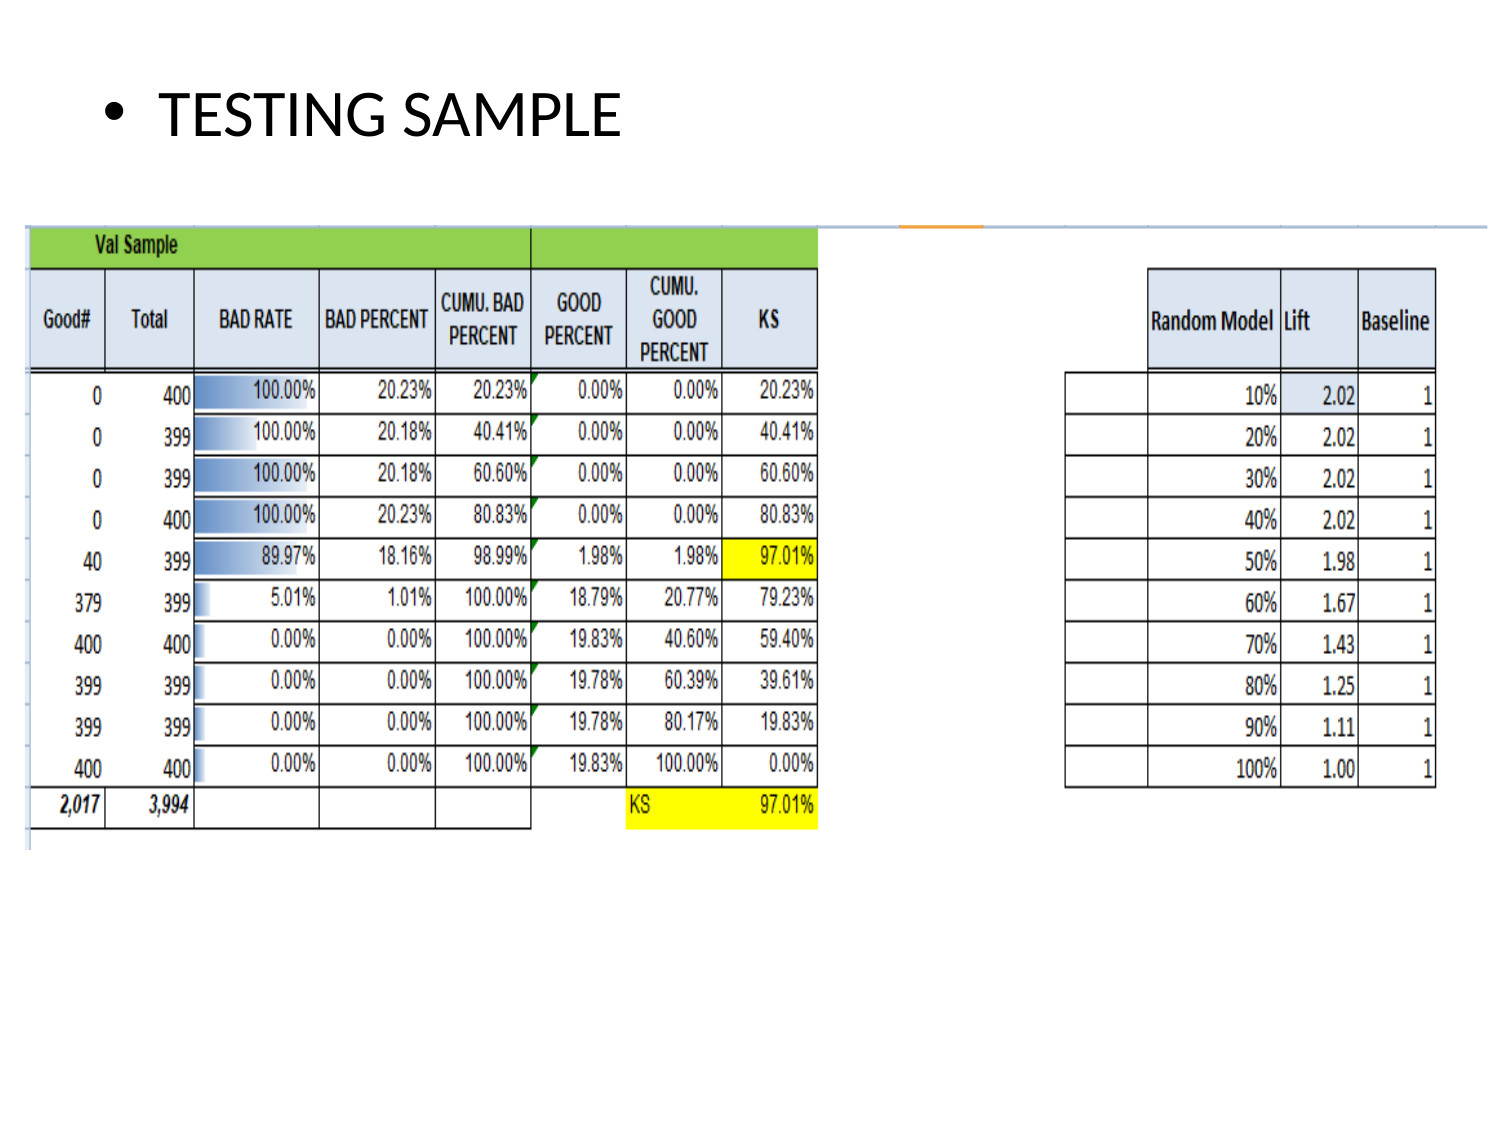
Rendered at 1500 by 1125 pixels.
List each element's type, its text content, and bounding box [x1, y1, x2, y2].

picture [24, 224, 1488, 851]
list TESTING SAMPLE [87, 62, 1438, 223]
